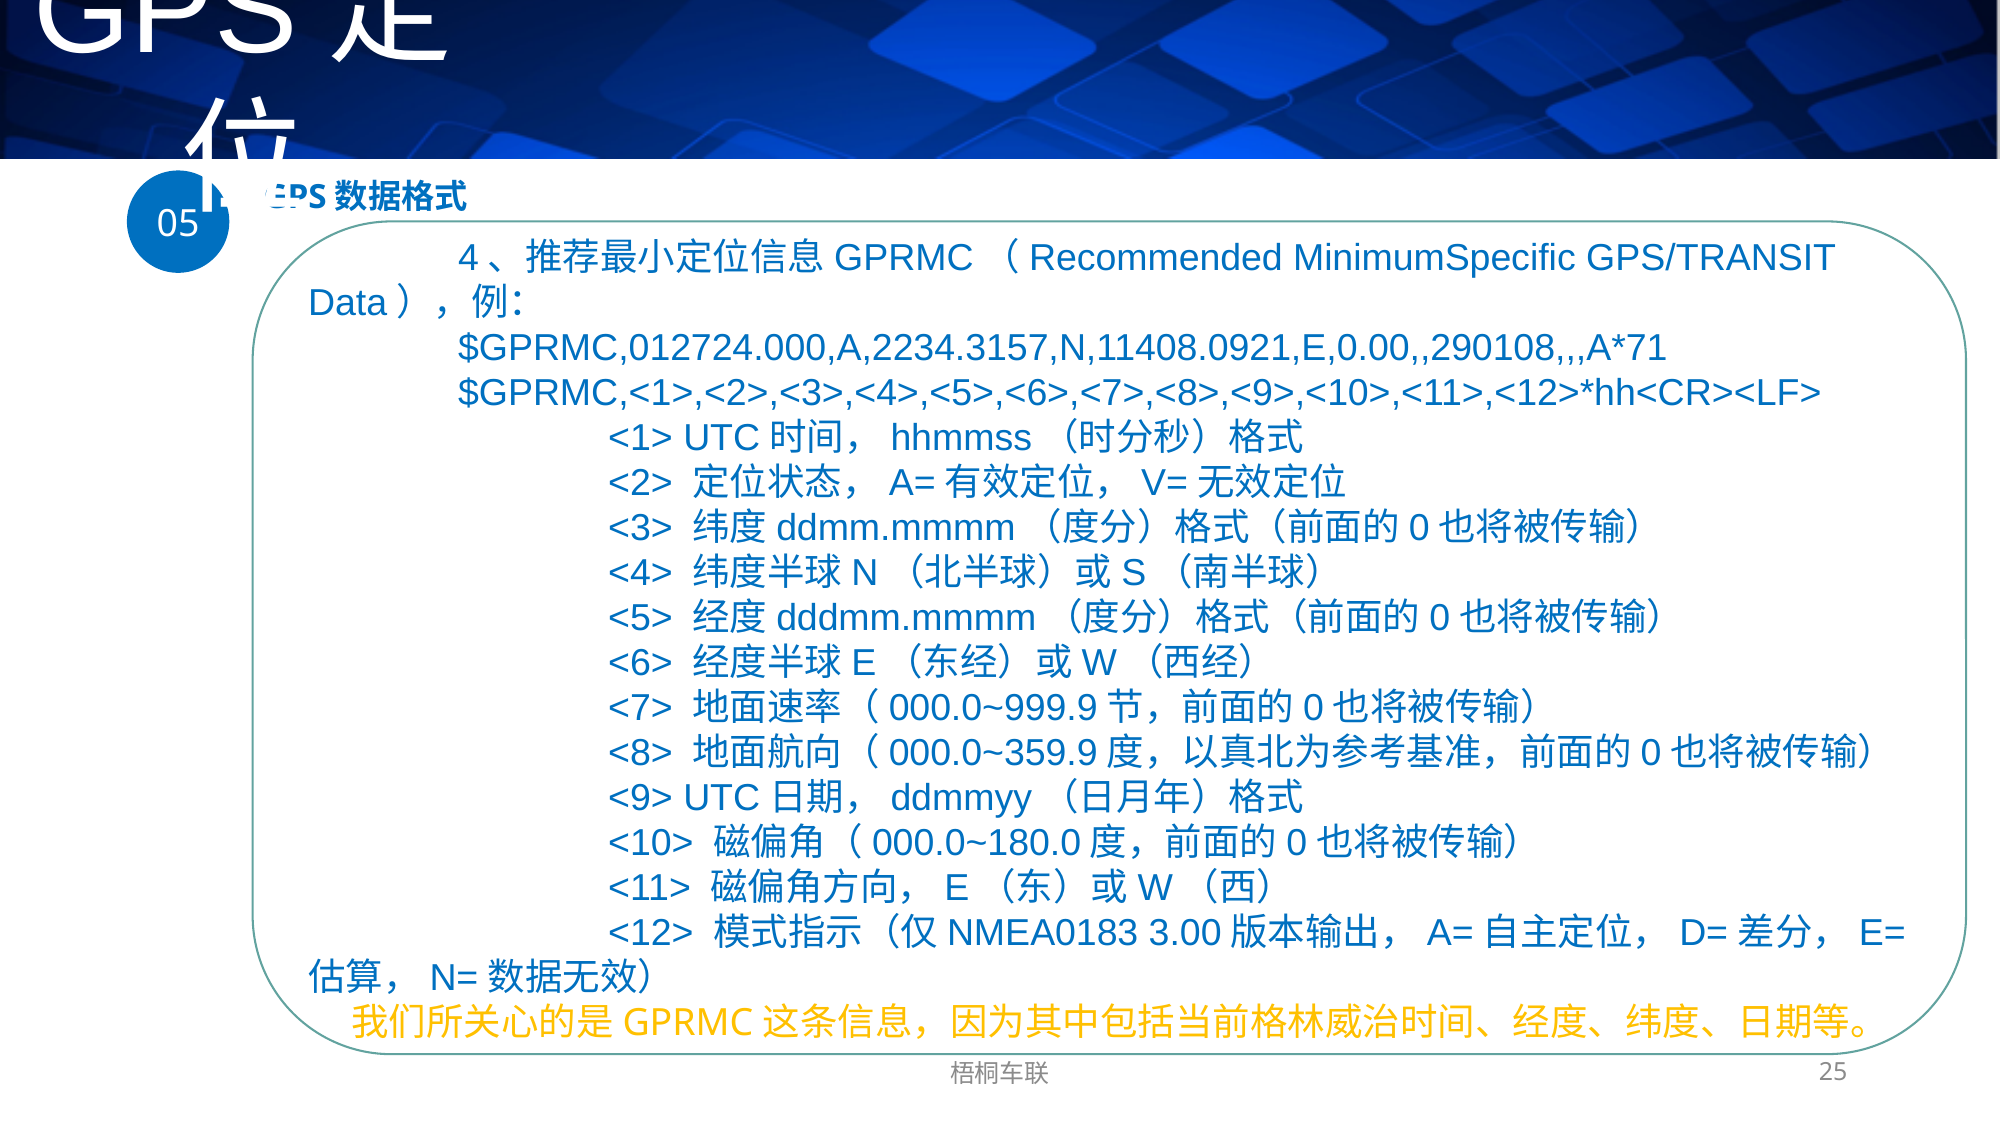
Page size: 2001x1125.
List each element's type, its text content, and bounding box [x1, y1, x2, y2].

footer 梧桐车联 [662, 1056, 1338, 1103]
slide_number 25 [1412, 1051, 1863, 1103]
text_box 4、推荐最小定位信息GPRMC（Recommended MinimumSpecific GPS/TRANSIT Data），例： $GPRMC,012724.000,A,2234.3157,N,11408.0921,E,0.00,,290108,,,A*71 $GPRMC,<1>,<2>,<3>,<4>,<5>,<6>,<7>,<8>,<9>,<10>,<11>,<12>*hh<CR><LF> <1> UTC时间，hhmmss（时分秒）格式 <2> 定位状态，A=有效定位，V=无效定位 <3> 纬度ddmm.mmmm（度分）格式（前面的0也将被传输） <4> 纬度半球N（北半球）或S（南半球） <5> 经度dddmm.mmmm（度分）格式（前面的0也将被传输） <6> 经度半球E（东经）或W（西经） <7> 地面速率（000.0~999.9节，前面的0也将被传输） <8> 地面航向（000.0~359.9度，以真北为参考基准，前面的0也将被传输） <9> UTC日期，ddmmyy（日月年）格式 <10> 磁偏角（000.0~180.0度，前面的0也将被传输） <11> 磁偏角方向，E（东）或W（西） <12> 模式指示（仅NMEA0183 3.00版本输出，A=自主定位，D=差分，E=估算，N=数据无效） 我们所关心的是GPRMC这条信息，因为其中包括当前格林威治时间、经度、纬度、日期等。 [251, 220, 1968, 1056]
picture [0, 0, 2000, 159]
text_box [126, 170, 855, 273]
text_box GPS定位 [0, 159, 499, 167]
